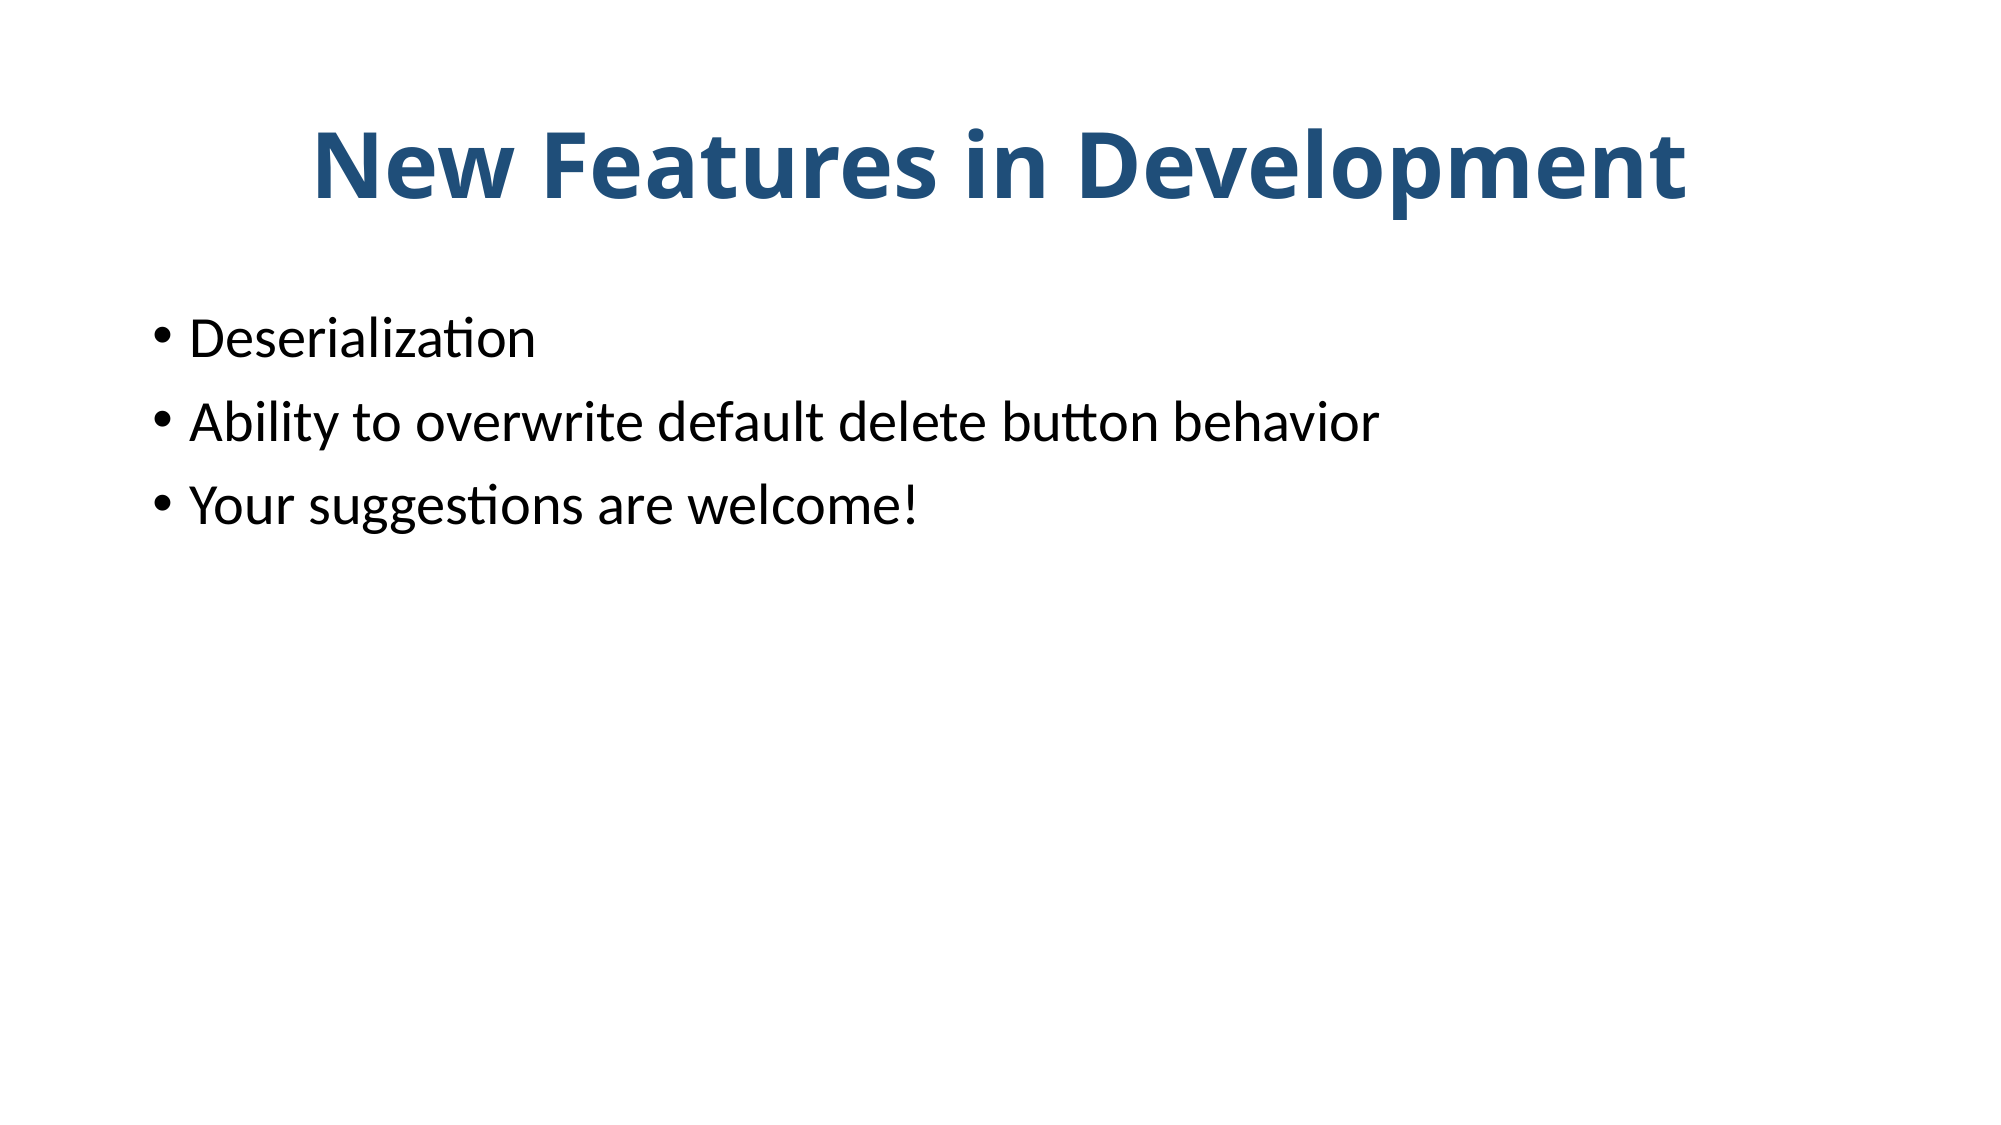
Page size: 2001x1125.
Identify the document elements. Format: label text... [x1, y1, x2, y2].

title New Features in Development [137, 59, 1863, 278]
list Deserialization Ability to overwrite default delete button behavior Your suggestions are welcome! [137, 299, 1863, 1014]
